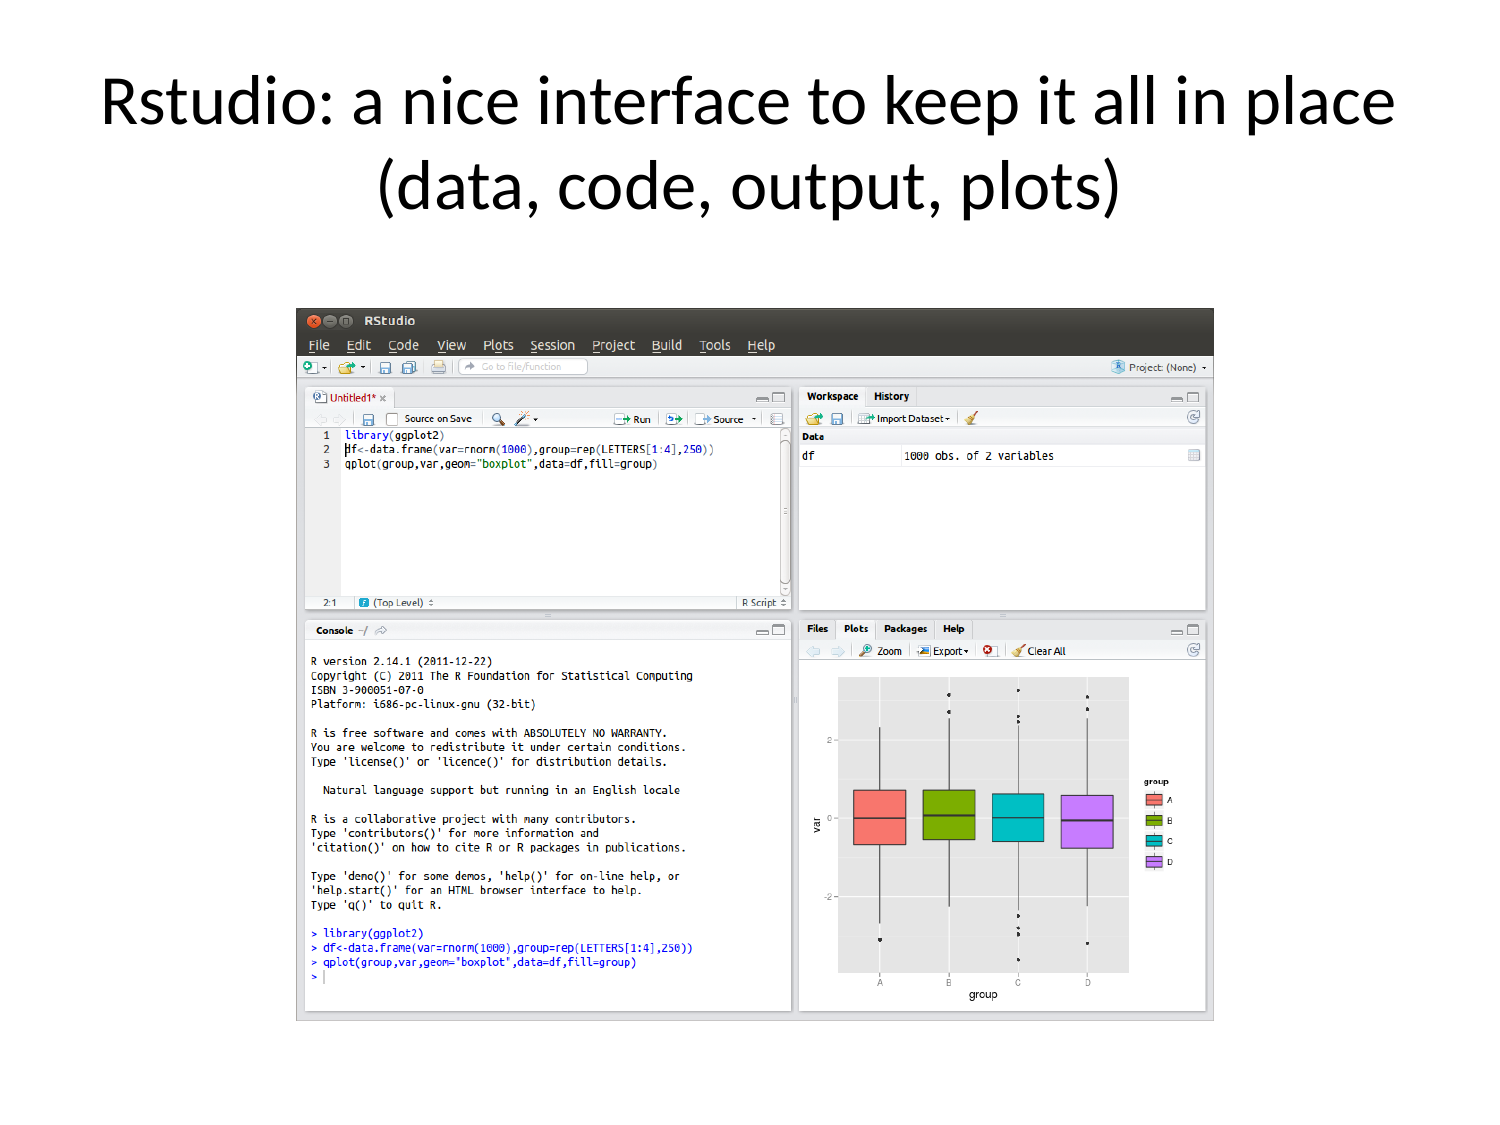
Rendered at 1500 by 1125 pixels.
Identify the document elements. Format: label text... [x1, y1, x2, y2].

title Rstudio: a nice interface to keep it all in place (data, code, output, plots) [75, 45, 1425, 233]
picture [296, 308, 1214, 1022]
